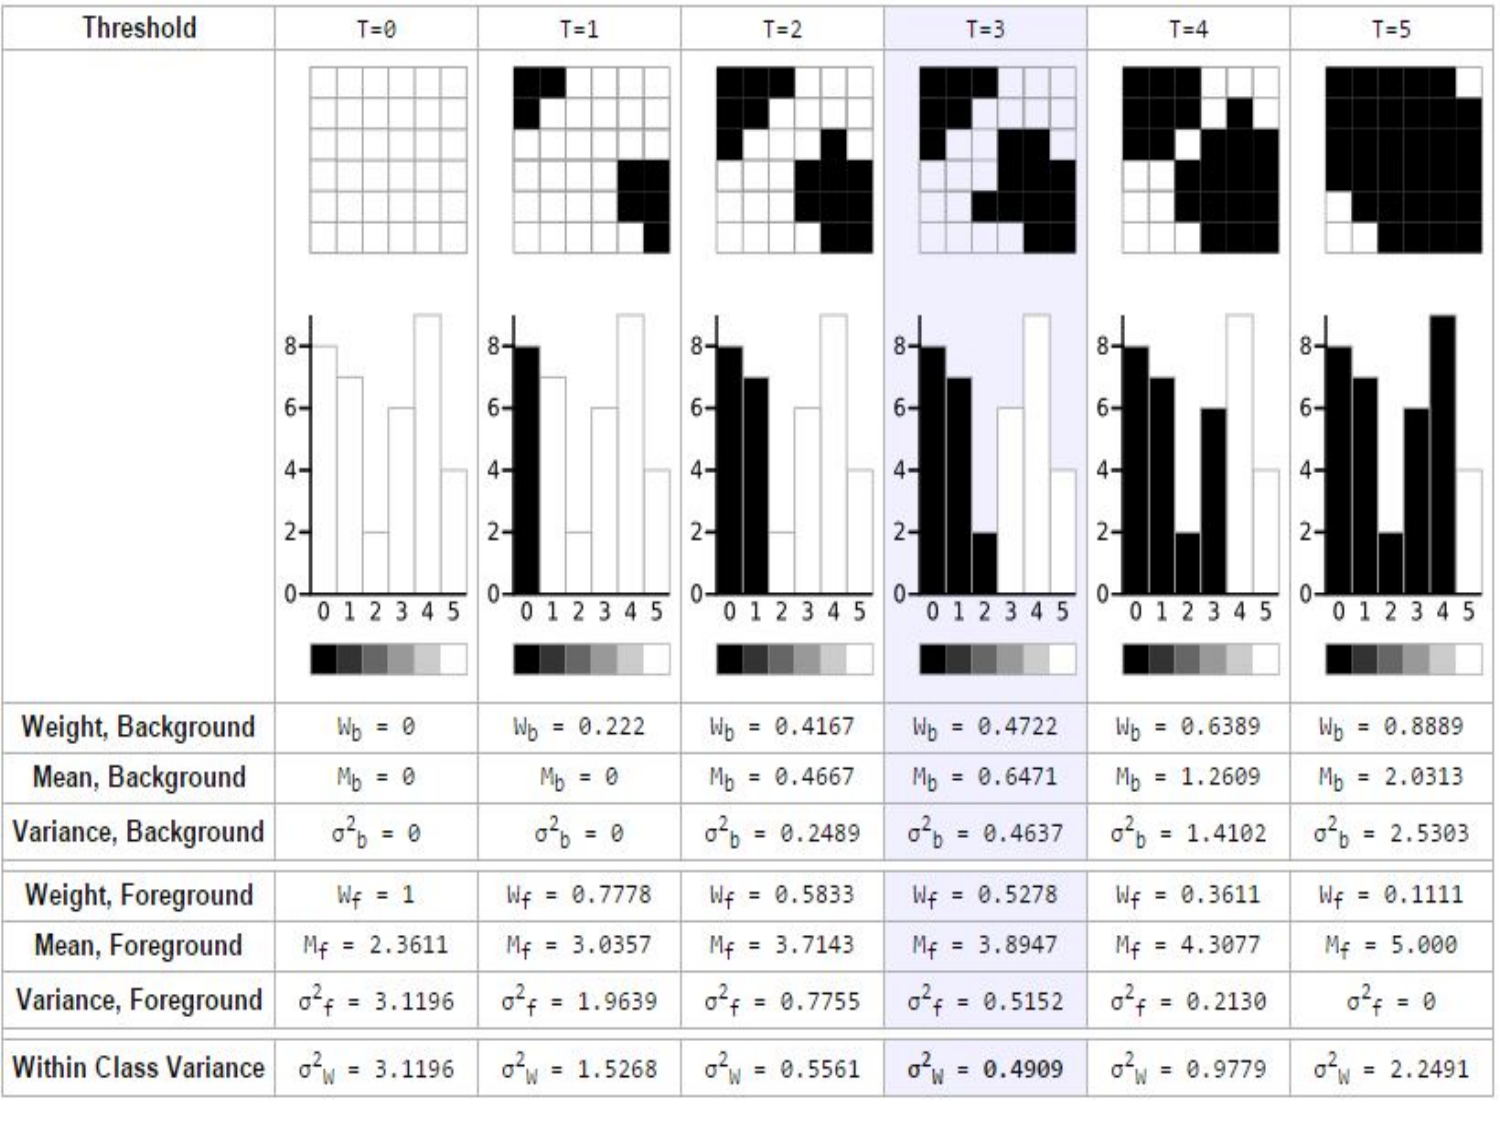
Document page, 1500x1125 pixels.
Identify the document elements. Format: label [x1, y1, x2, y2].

list [0, 0, 1500, 1101]
